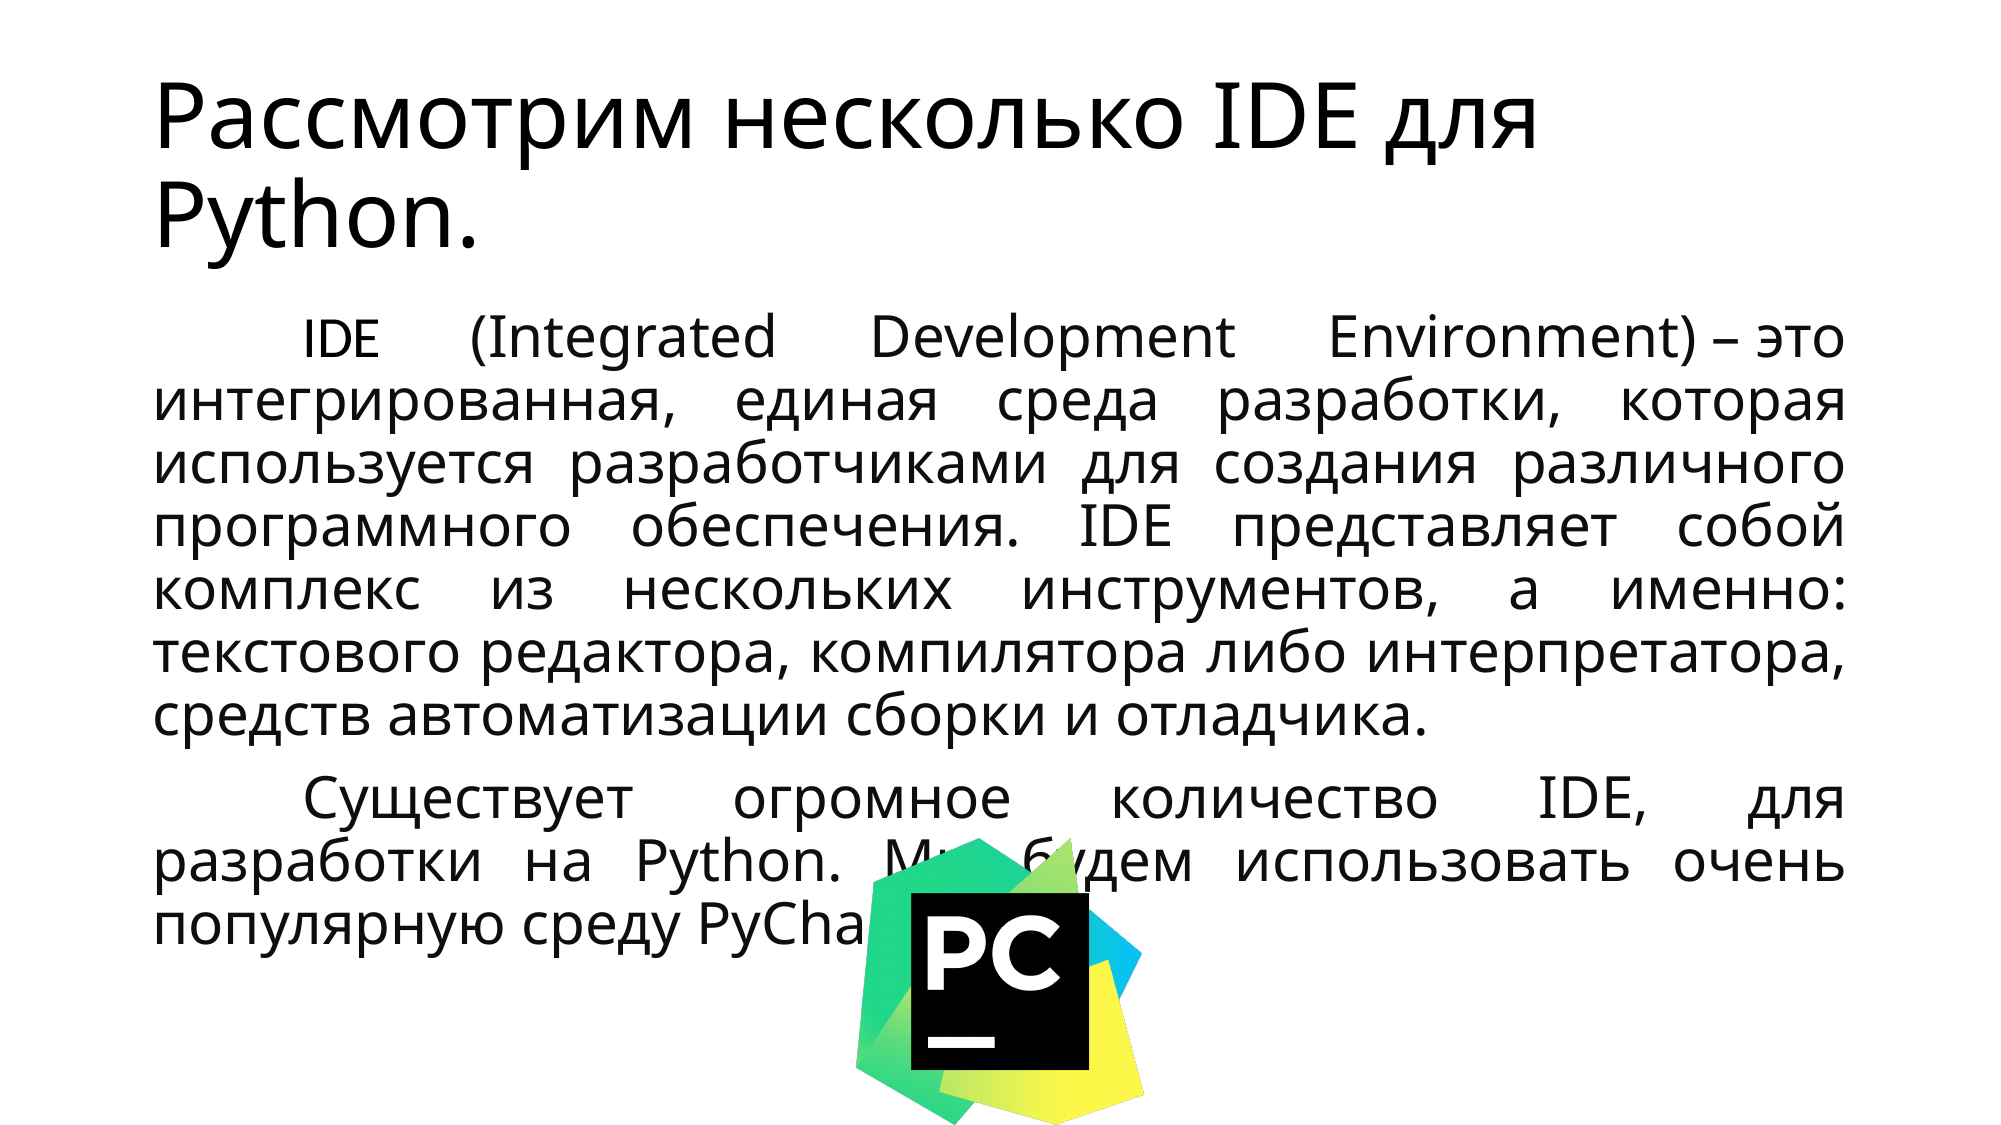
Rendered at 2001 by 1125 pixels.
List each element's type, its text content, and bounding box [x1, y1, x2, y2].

list IDE (Integrated Development Environment) – это интегрированная, единая среда разработки, которая используется разработчиками для создания различного программного обеспечения. IDE представляет собой комплекс из нескольких инструментов, а именно: текстового редактора, компилятора либо интерпретатора, средств автоматизации сборки и отладчика. Существует огромное количество IDE, для разработки на Python. Мы будем использовать очень популярную среду PyCharm. [137, 299, 1863, 1014]
picture [856, 838, 1144, 1125]
title Рассмотрим несколько IDE для Python. [137, 59, 1863, 278]
